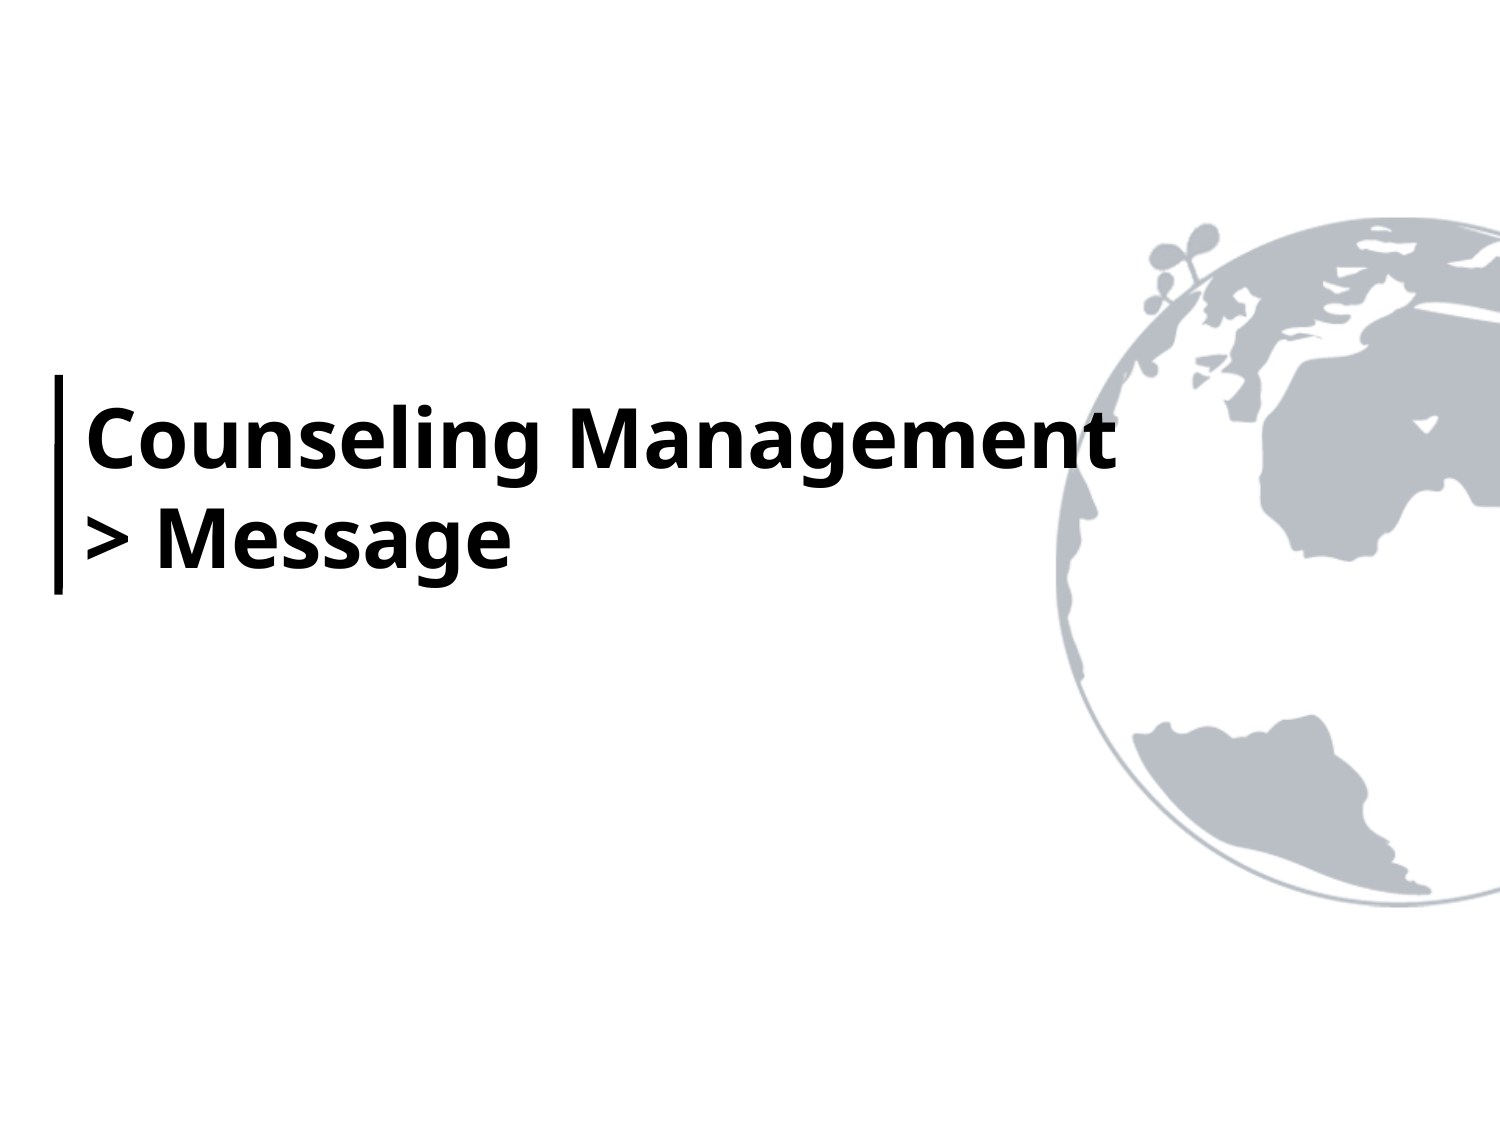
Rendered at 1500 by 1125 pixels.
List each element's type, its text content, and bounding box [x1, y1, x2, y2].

picture [0, 210, 1500, 914]
text_box Counseling Management > Message [70, 377, 1454, 593]
